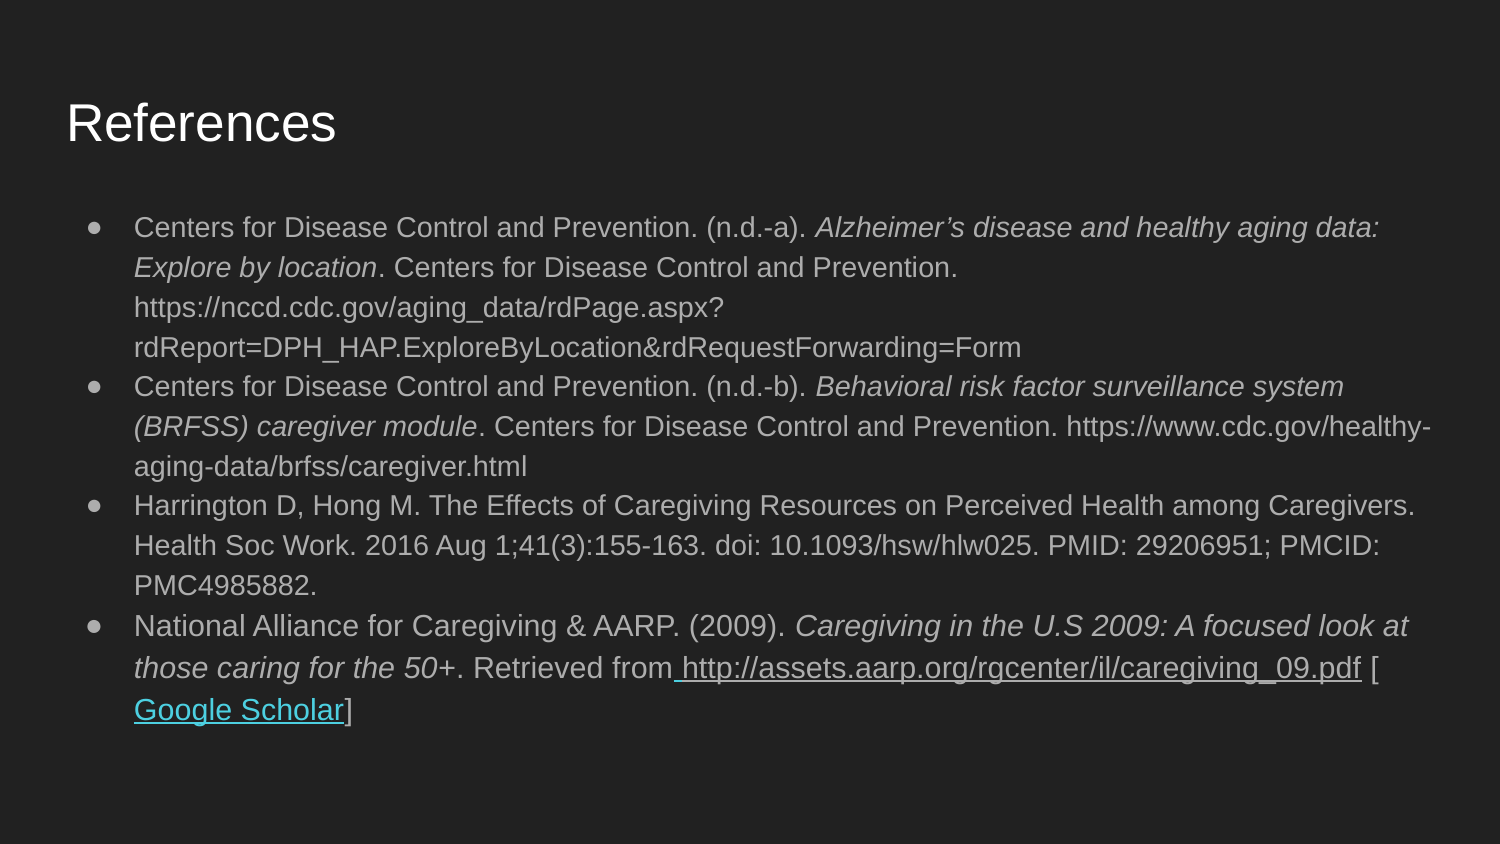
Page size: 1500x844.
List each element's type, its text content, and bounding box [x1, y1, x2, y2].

list Centers for Disease Control and Prevention. (n.d.-a). Alzheimer’s disease and healthy aging data: Explore by location. Centers for Disease Control and Prevention. https://nccd.cdc.gov/aging_data/rdPage.aspx?rdReport=DPH_HAP.ExploreByLocation&rdRequestForwarding=Form Centers for Disease Control and Prevention. (n.d.-b). Behavioral risk factor surveillance system (BRFSS) caregiver module. Centers for Disease Control and Prevention. https://www.cdc.gov/healthy-aging-data/brfss/caregiver.html Harrington D, Hong M. The Effects of Caregiving Resources on Perceived Health among Caregivers. Health Soc Work. 2016 Aug 1;41(3):155-163. doi: 10.1093/hsw/hlw025. PMID: 29206951; PMCID: PMC4985882. National Alliance for Caregiving & AARP. (2009). Caregiving in the U.S 2009: A focused look at those caring for the 50+. Retrieved from http://assets.aarp.org/rgcenter/il/caregiving_09.pdf [Google Scholar] [51, 189, 1449, 750]
title References [51, 72, 1449, 167]
